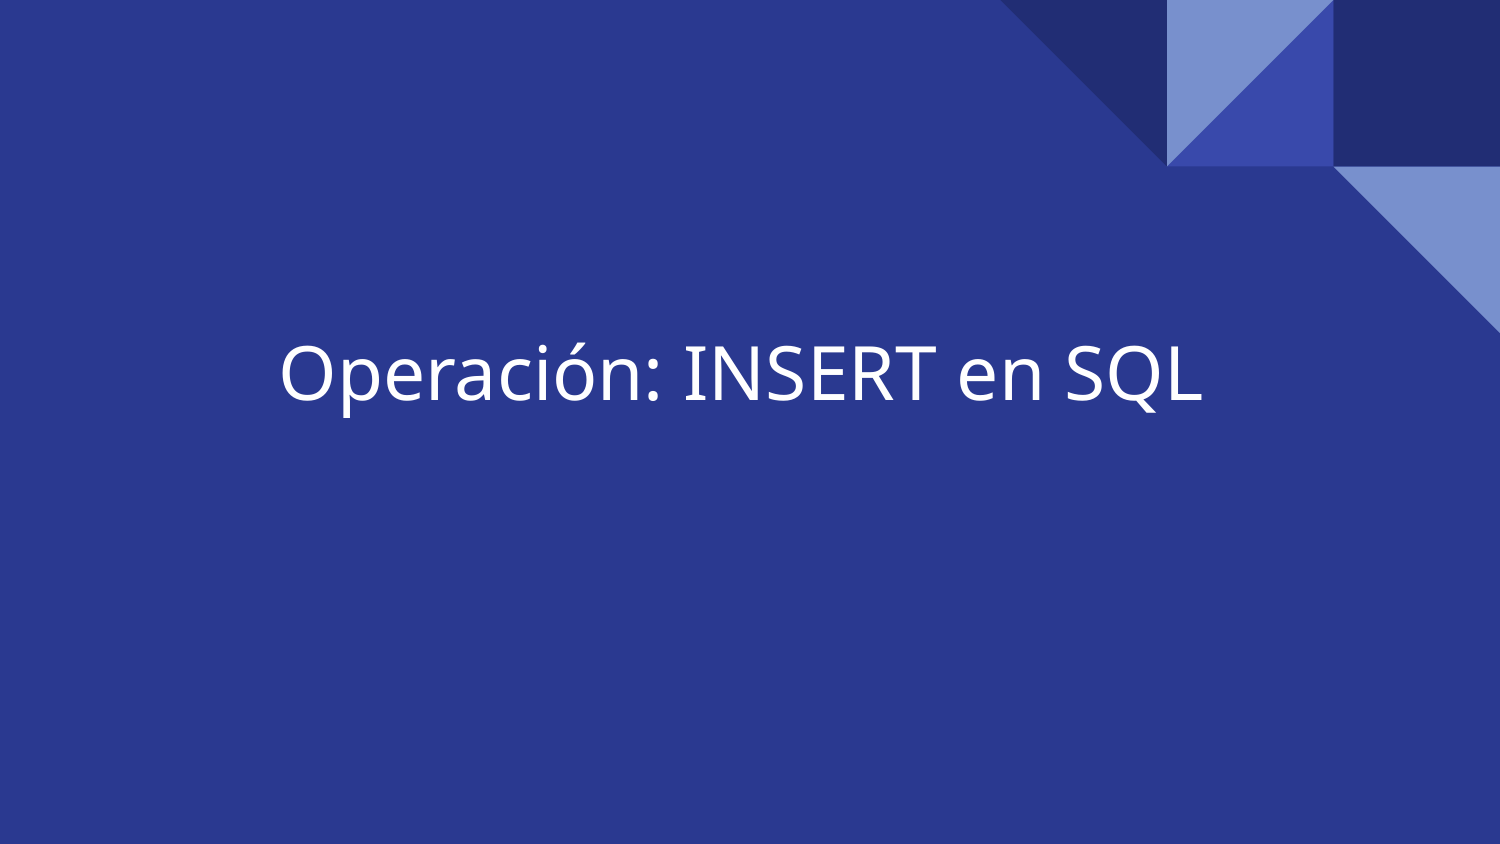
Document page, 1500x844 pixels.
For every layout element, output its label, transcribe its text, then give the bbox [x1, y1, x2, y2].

title Operación: INSERT en SQL [66, 260, 1416, 482]
